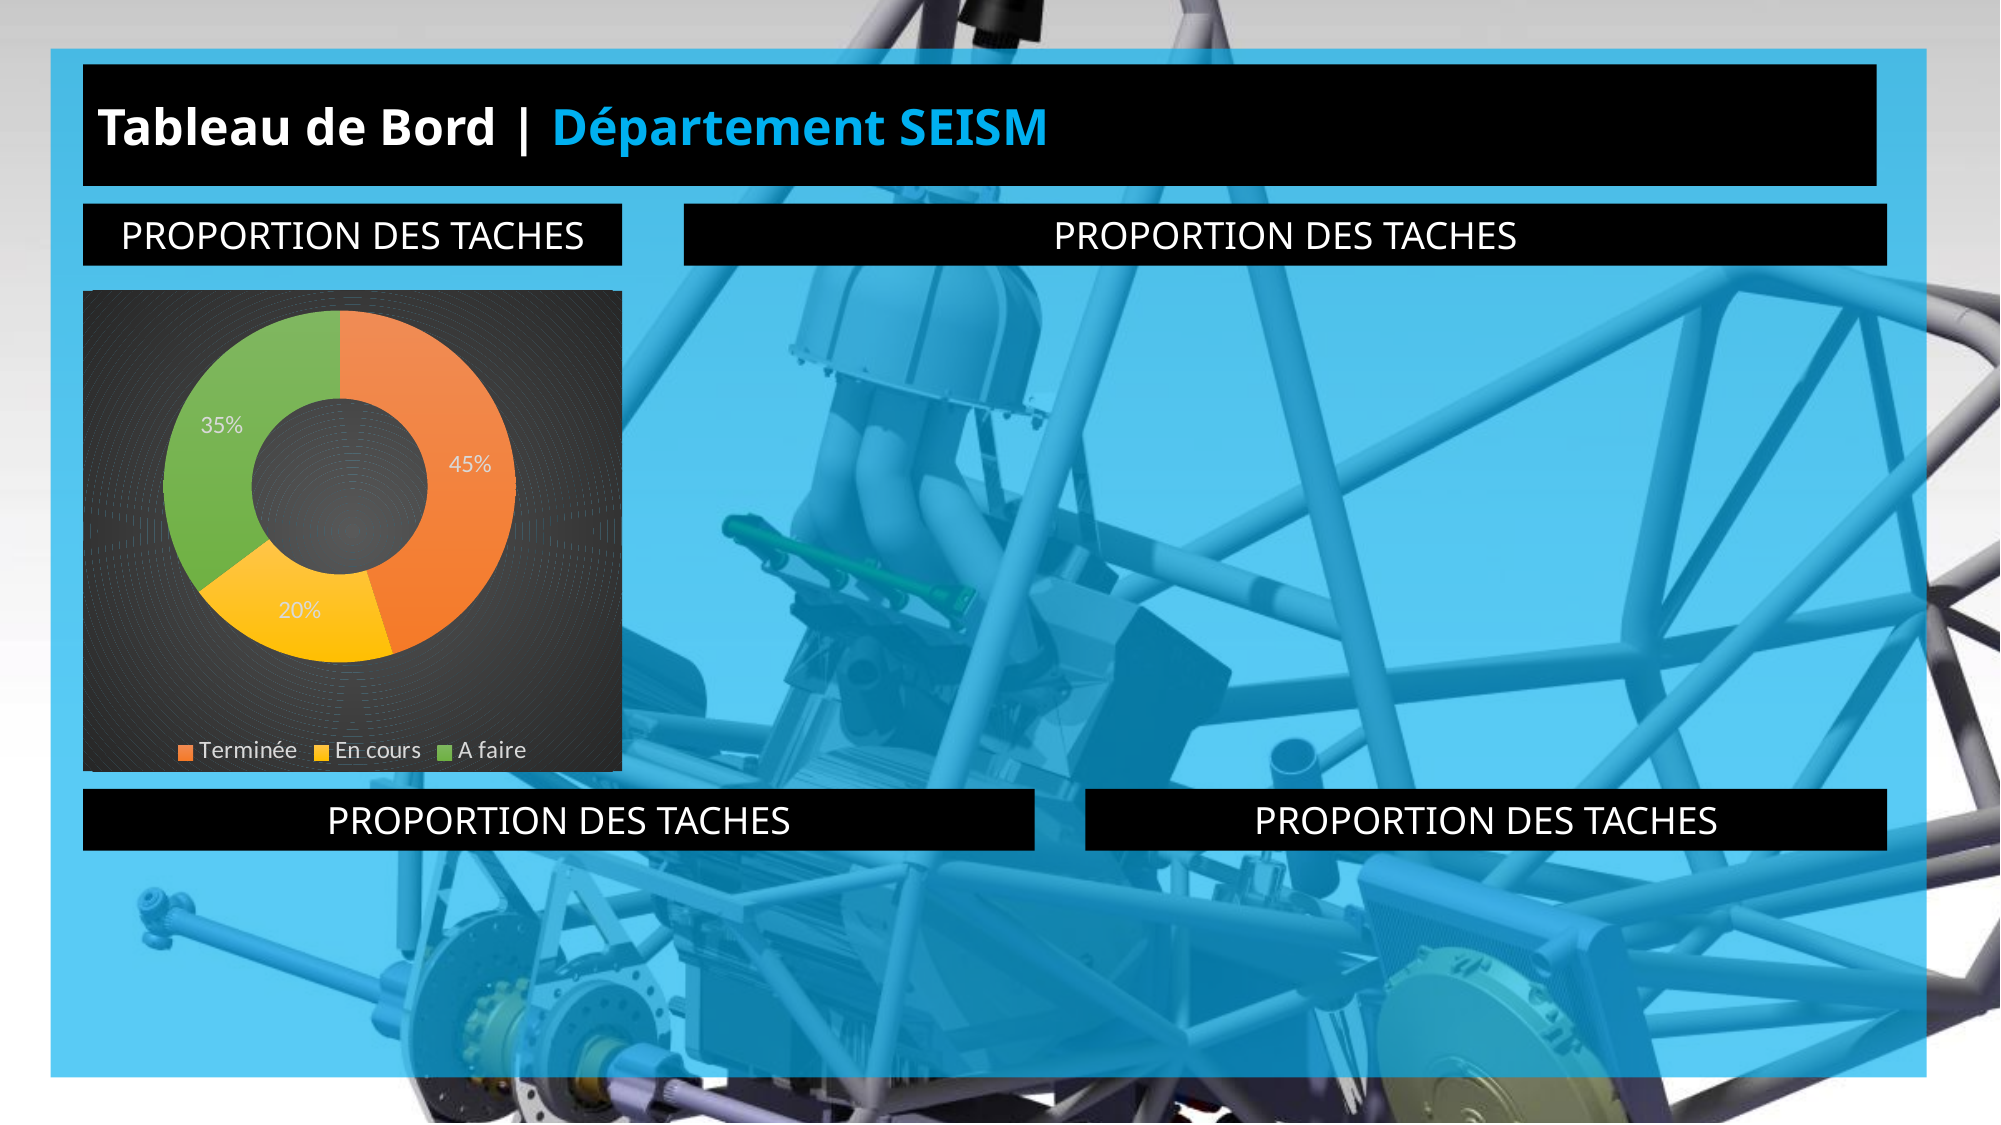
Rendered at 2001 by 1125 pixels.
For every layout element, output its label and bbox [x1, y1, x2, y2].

chart [82, 290, 623, 772]
picture [0, 0, 2000, 1123]
